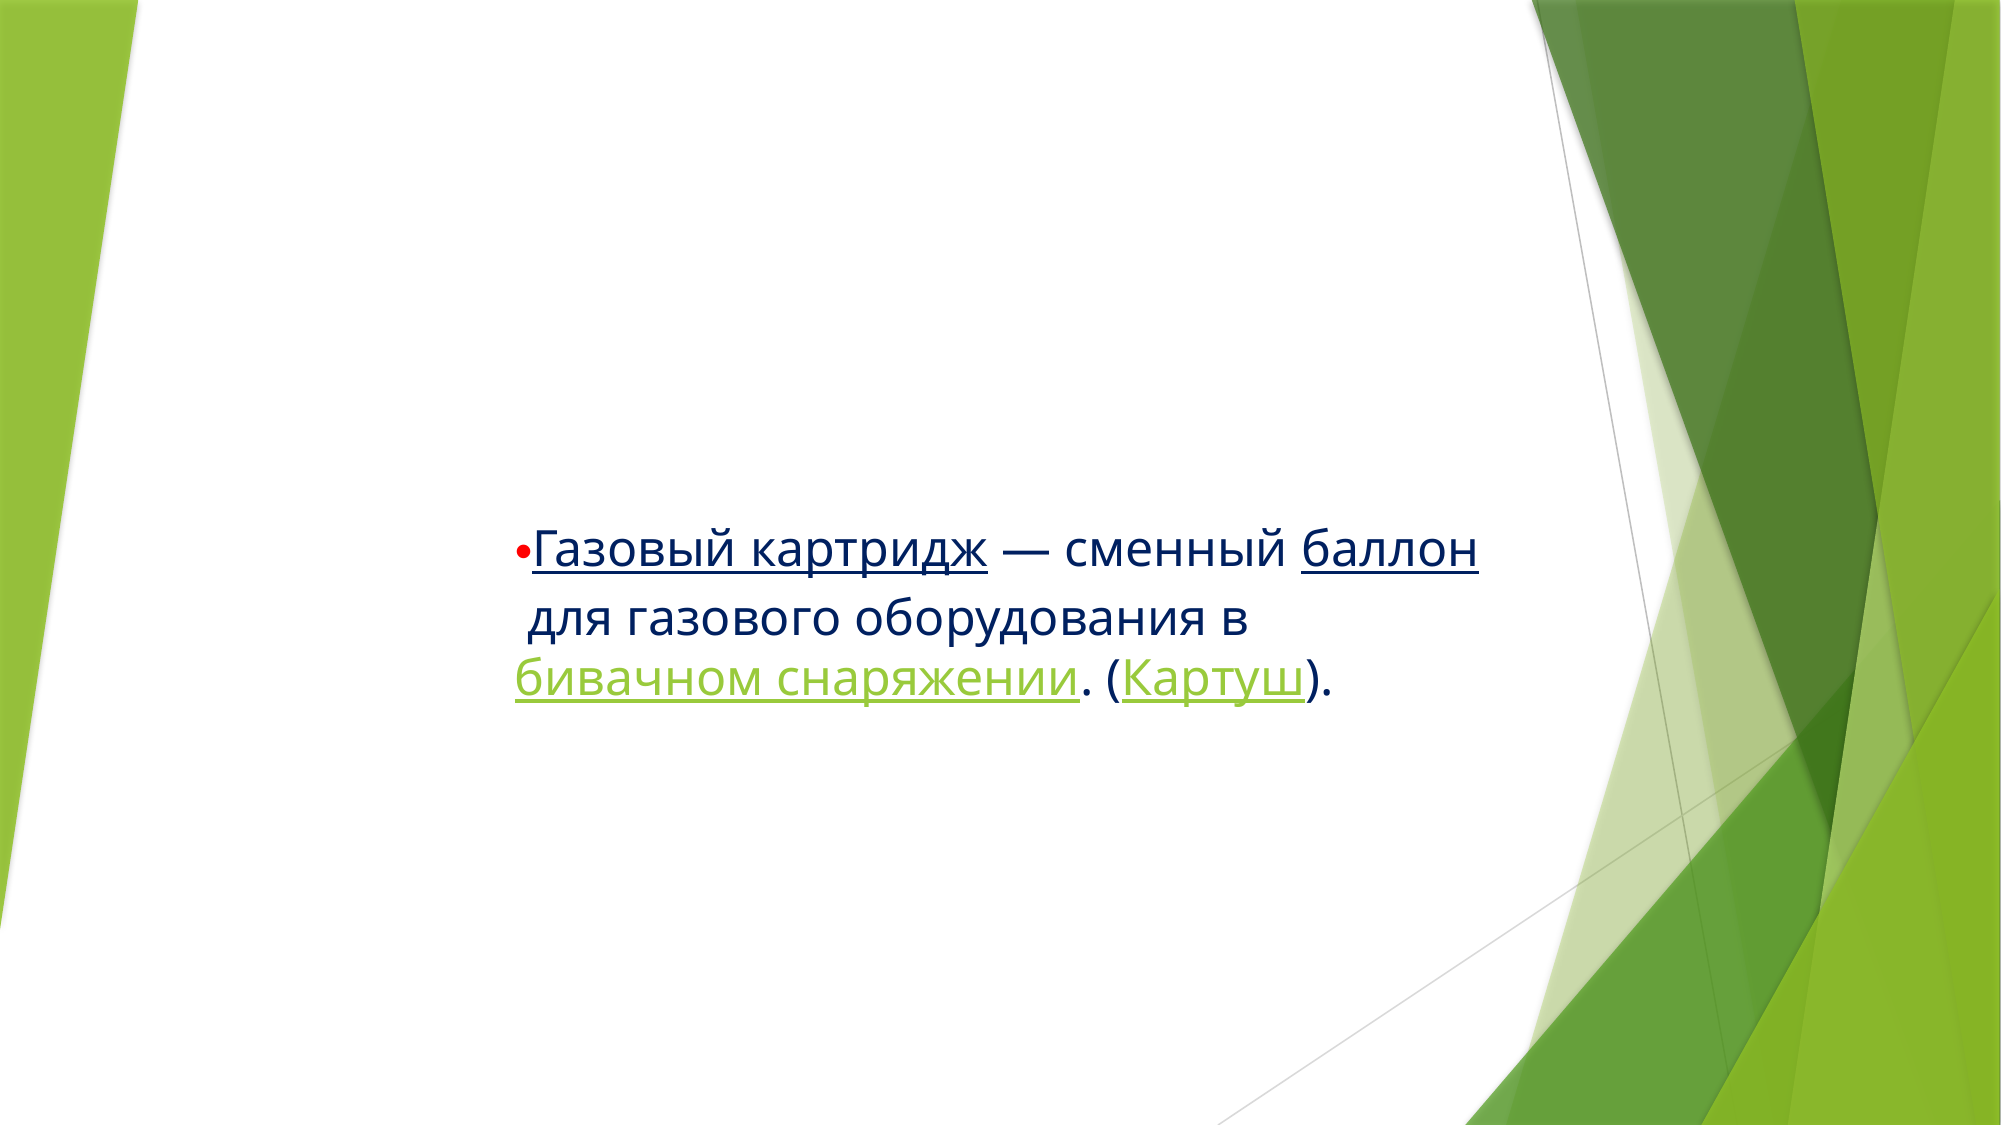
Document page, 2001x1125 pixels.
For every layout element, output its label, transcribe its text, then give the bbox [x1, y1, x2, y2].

text_box Газовый картридж — сменный баллон для газового оборудования в бивачном снаряжении. (Картуш). [500, 509, 1500, 721]
